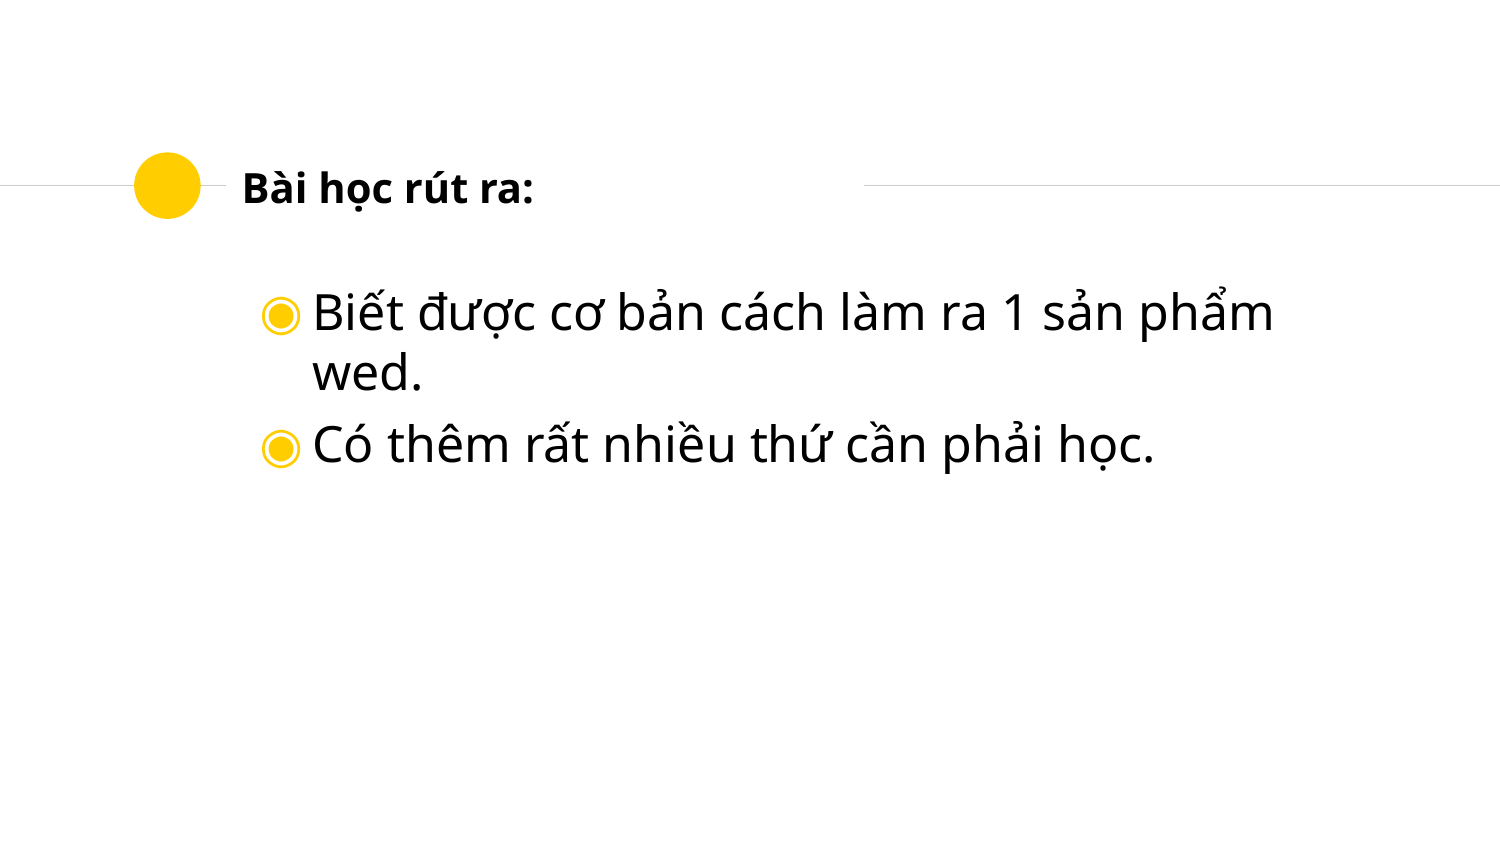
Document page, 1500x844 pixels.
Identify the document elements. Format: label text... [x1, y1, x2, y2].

title Bài học rút ra: [226, 151, 863, 223]
list Biết được cơ bản cách làm ra 1 sản phẩm wed. Có thêm rất nhiều thứ cần phải học. [226, 265, 1344, 776]
